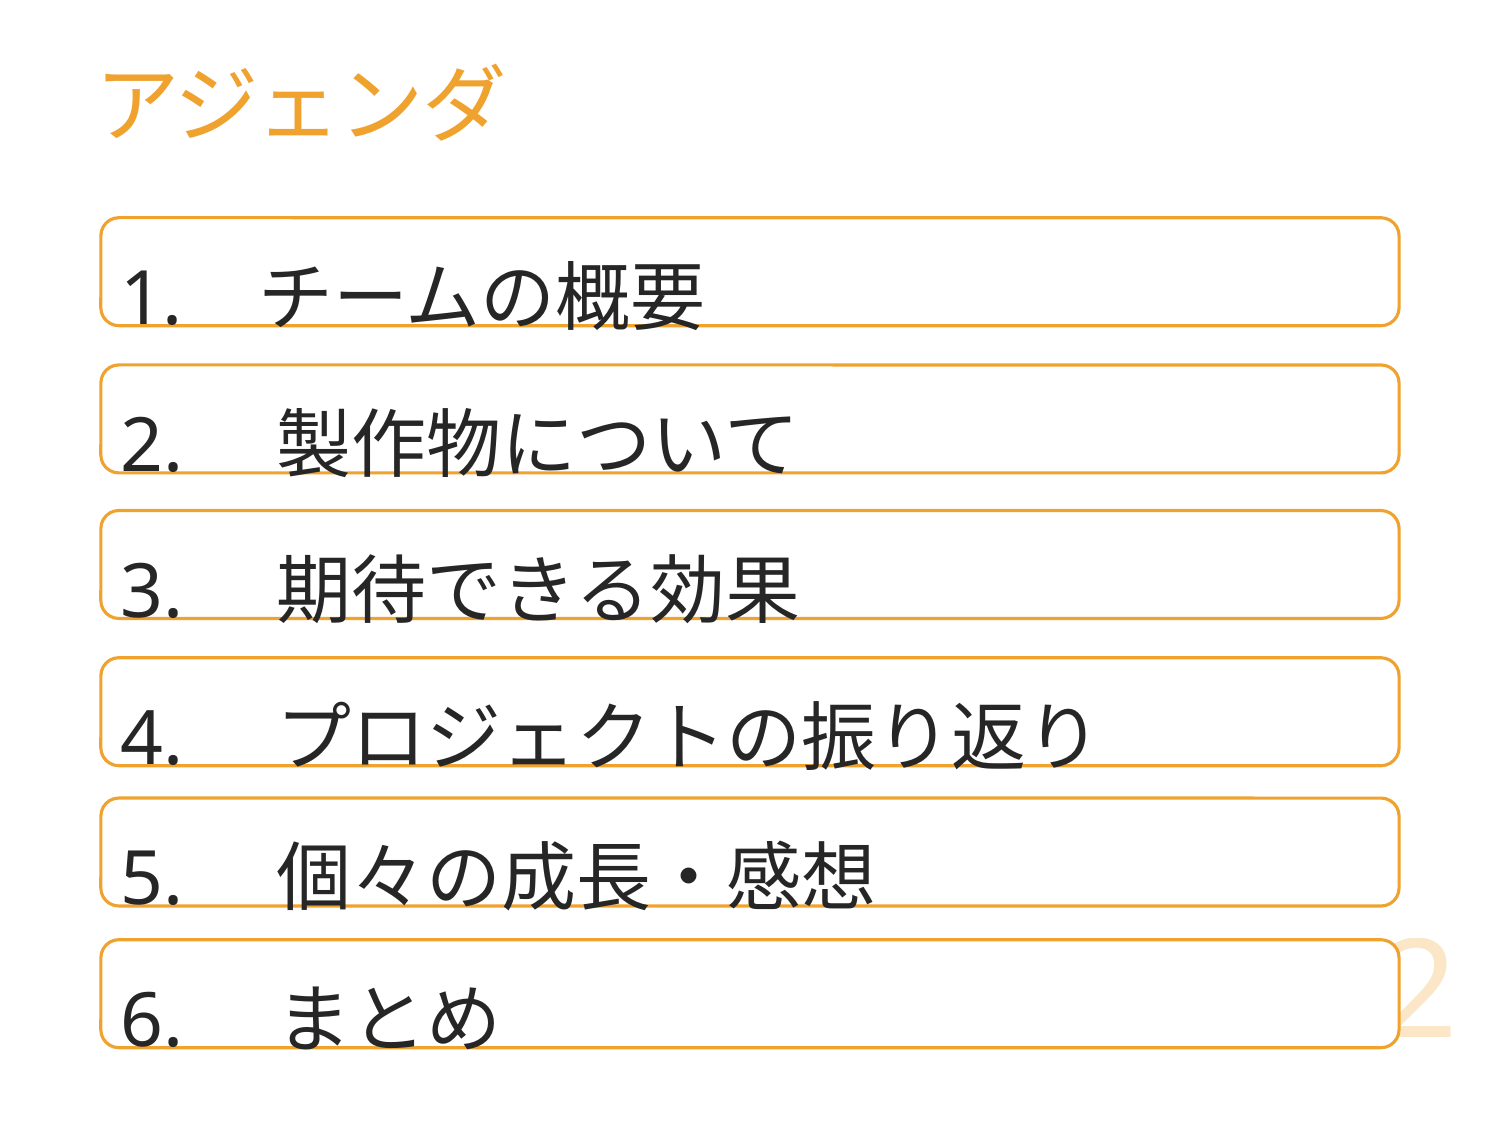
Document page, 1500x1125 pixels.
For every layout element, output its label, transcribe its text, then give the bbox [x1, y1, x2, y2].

text_box 3. 期待できる効果 [99, 509, 1401, 620]
slide_number 2 [1113, 879, 1473, 1109]
text_box チームの概要 [99, 216, 1401, 327]
text_box 5. 個々の成長・感想 [99, 796, 1401, 908]
text_box 6. まとめ [99, 938, 1401, 1049]
text_box 2. 製作物について [99, 363, 1401, 474]
title アジェンダ [80, 38, 1406, 181]
text_box 4. プロジェクトの振り返り [99, 656, 1401, 767]
